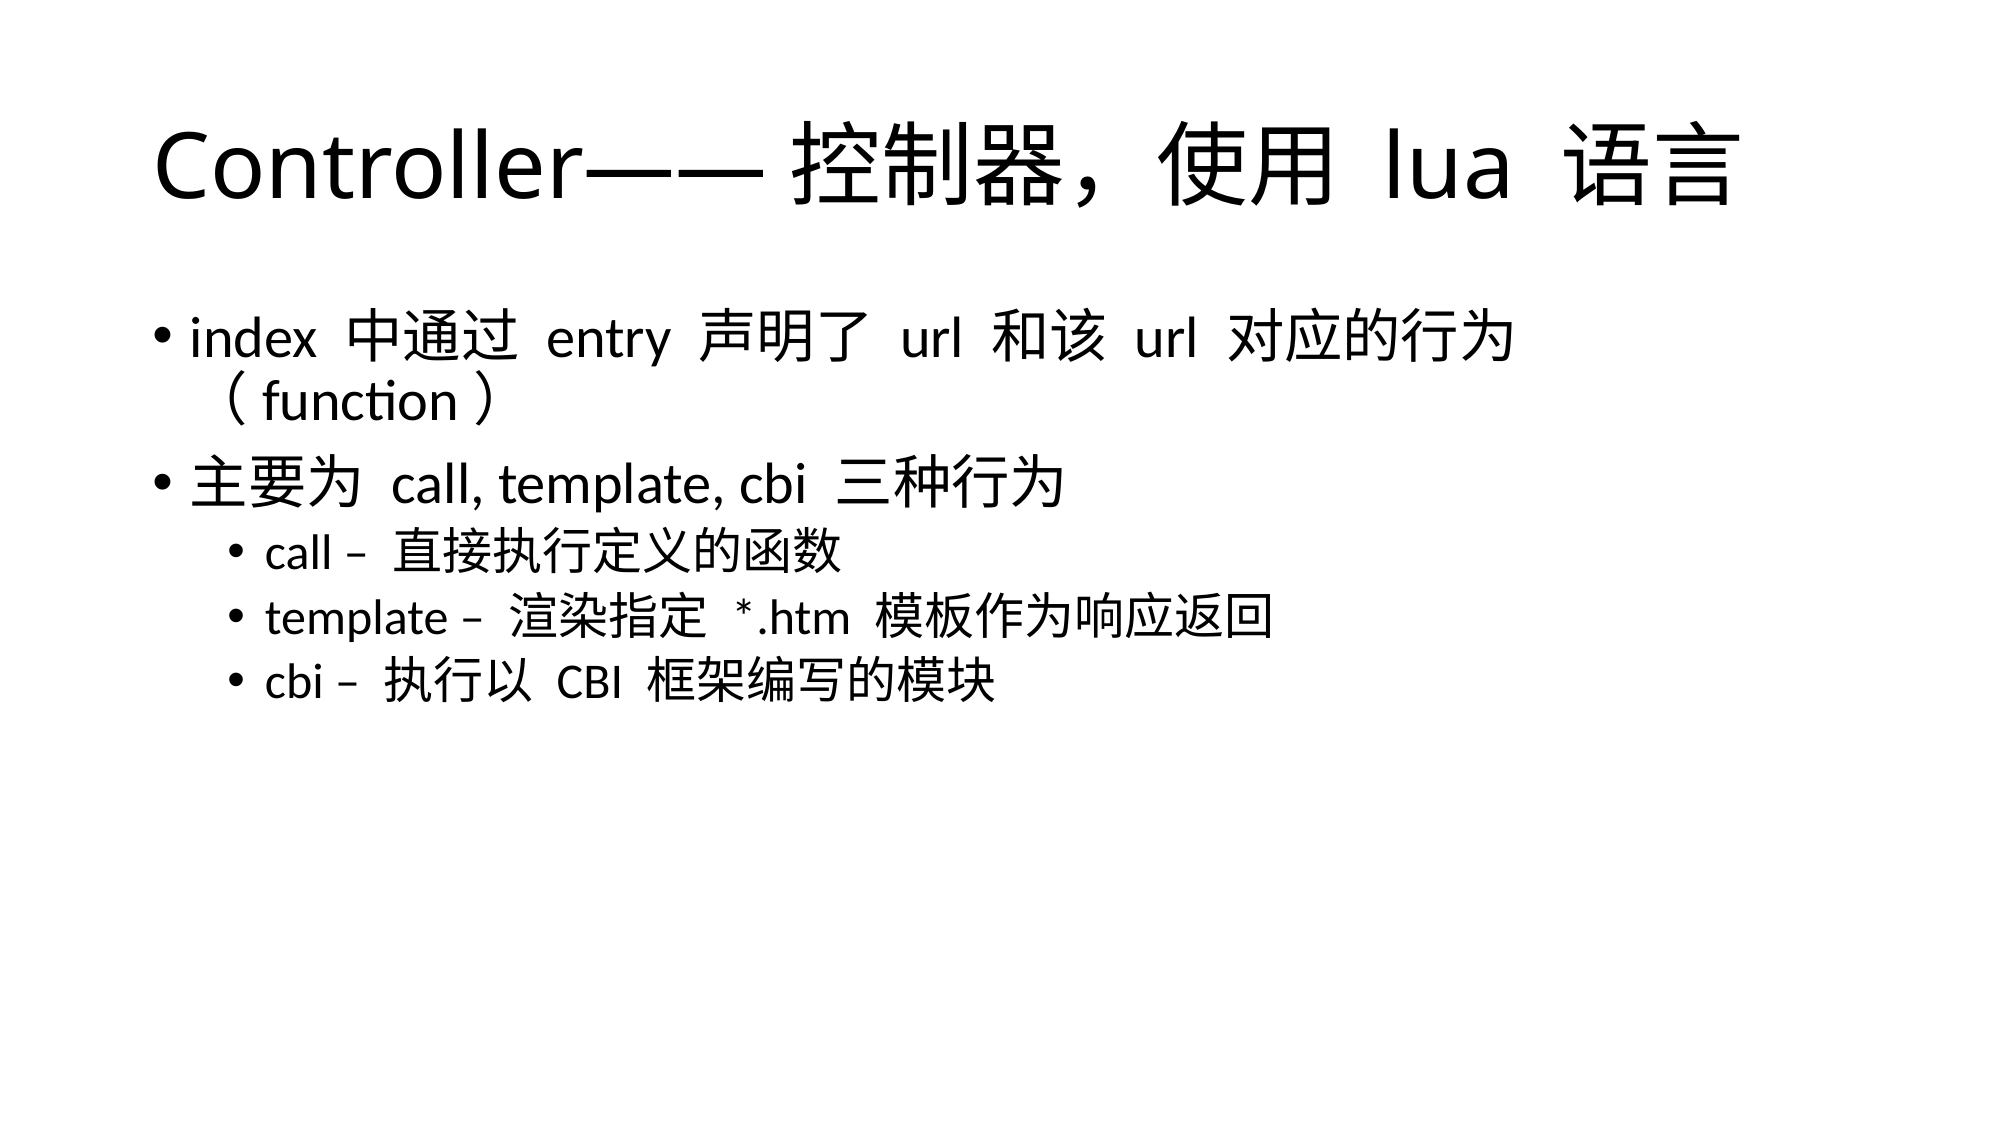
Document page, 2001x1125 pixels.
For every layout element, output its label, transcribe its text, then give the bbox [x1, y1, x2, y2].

title Controller——控制器，使用 lua 语言 [137, 59, 1863, 278]
list index 中通过 entry 声明了 url 和该 url 对应的行为（function） 主要为 call, template, cbi 三种行为 call – 直接执行定义的函数 template – 渲染指定 *.htm 模板作为响应返回 cbi – 执行以 CBI 框架编写的模块 [137, 299, 1863, 1014]
